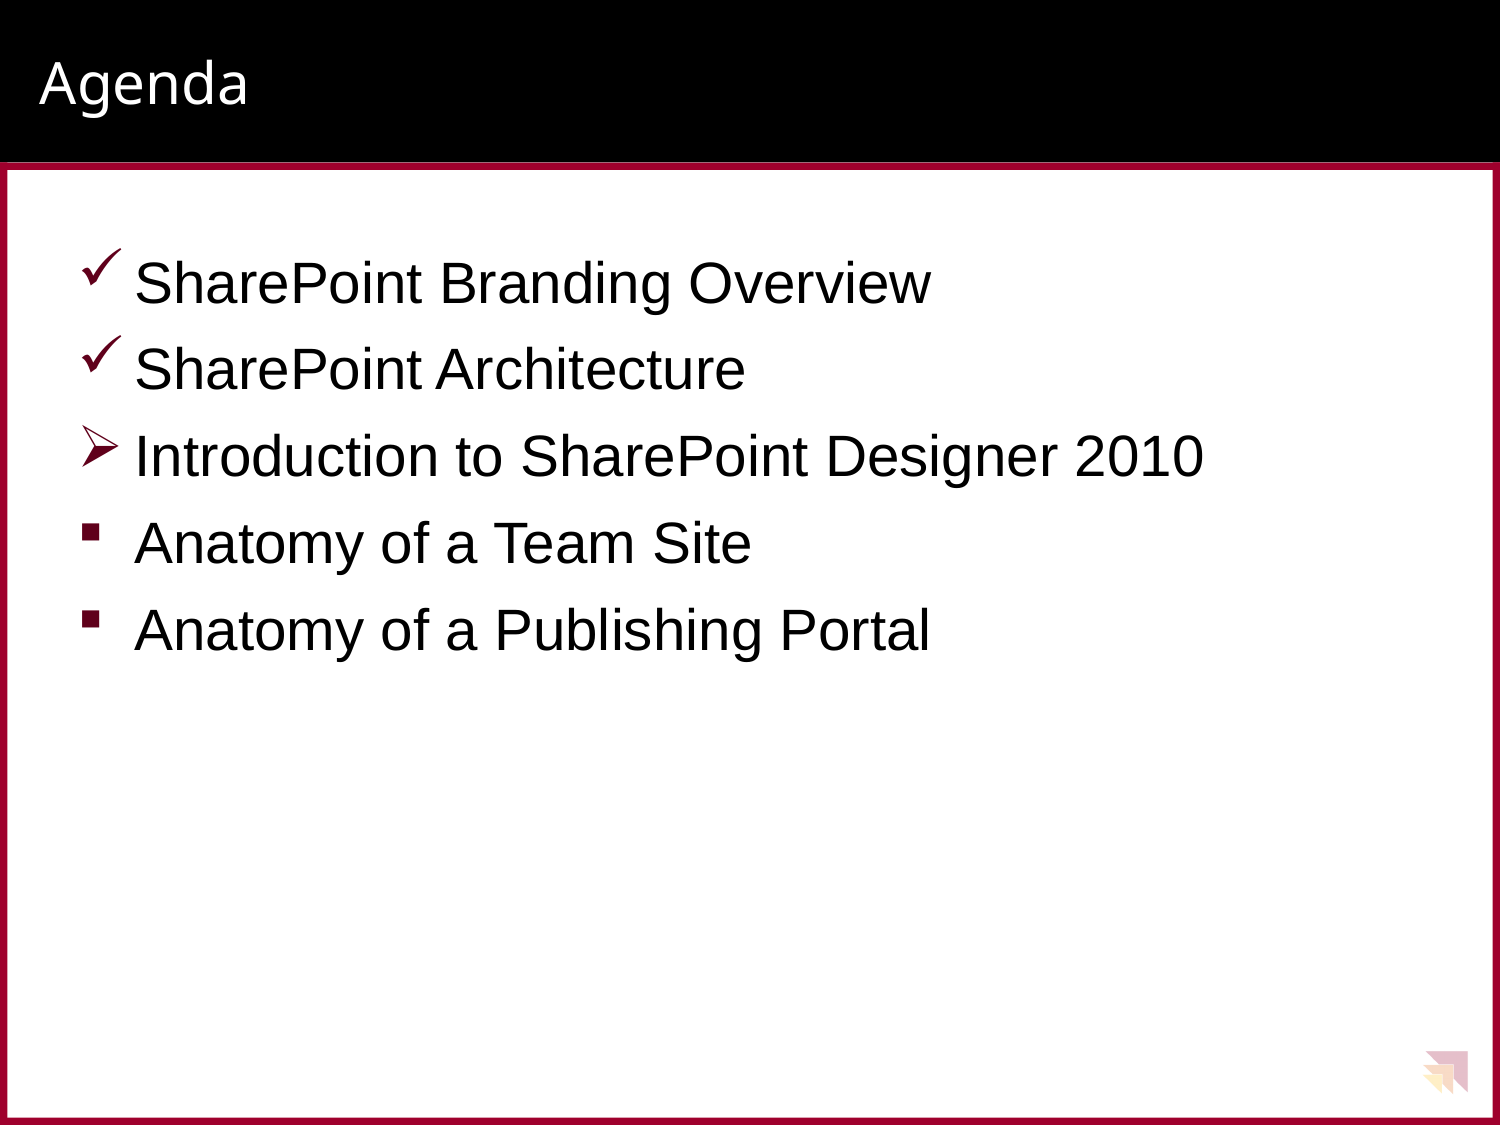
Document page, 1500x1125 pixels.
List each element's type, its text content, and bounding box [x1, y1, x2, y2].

list SharePoint Branding Overview SharePoint Architecture Introduction to SharePoint Designer 2010 Anatomy of a Team Site Anatomy of a Publishing Portal [62, 237, 1438, 1088]
title Agenda [24, 12, 1438, 150]
